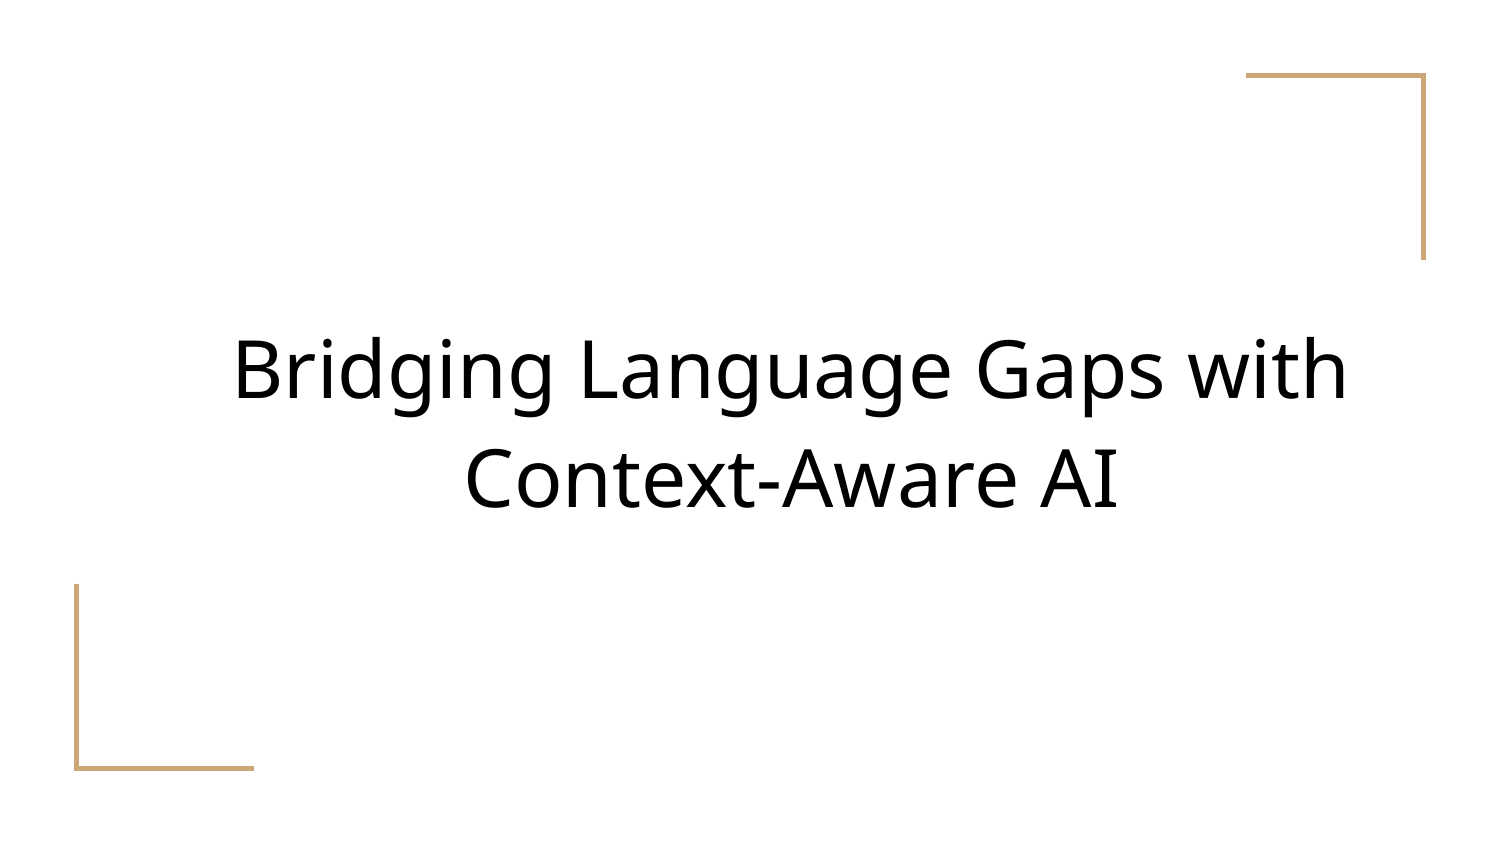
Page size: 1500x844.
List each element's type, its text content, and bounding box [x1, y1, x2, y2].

title Bridging Language Gaps with Context-Aware AI [126, 296, 1456, 548]
